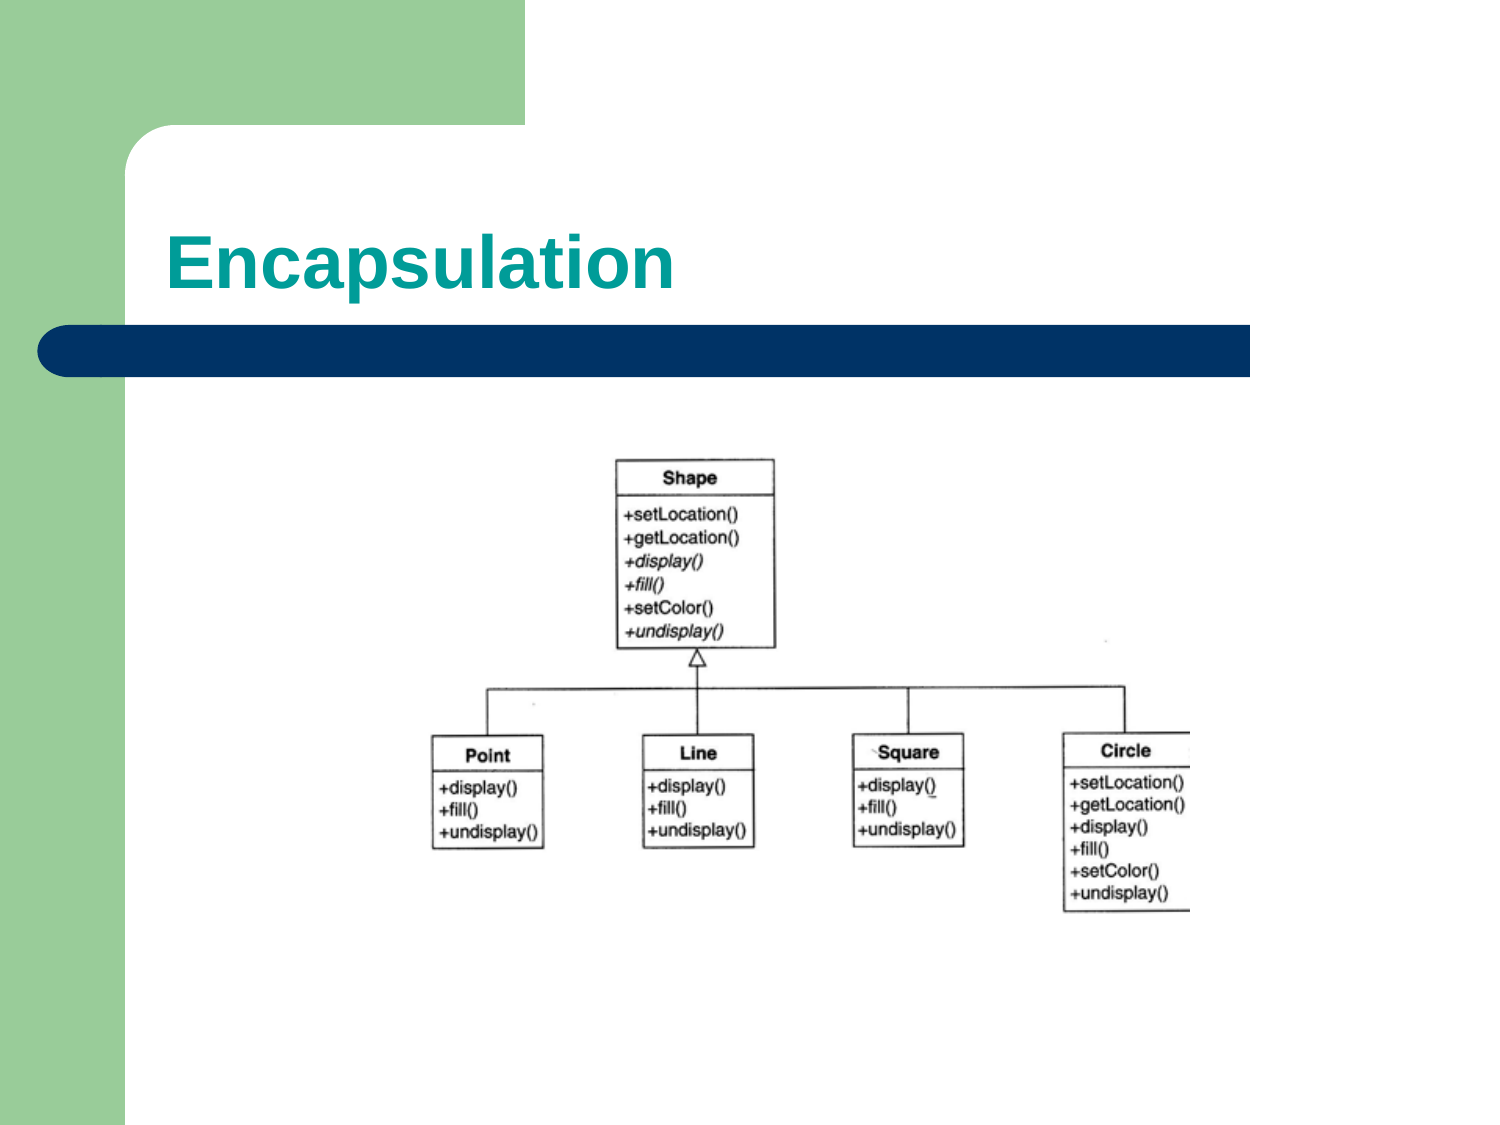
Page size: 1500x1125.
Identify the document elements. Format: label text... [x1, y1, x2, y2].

title Encapsulation [150, 125, 1463, 313]
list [423, 442, 1190, 945]
